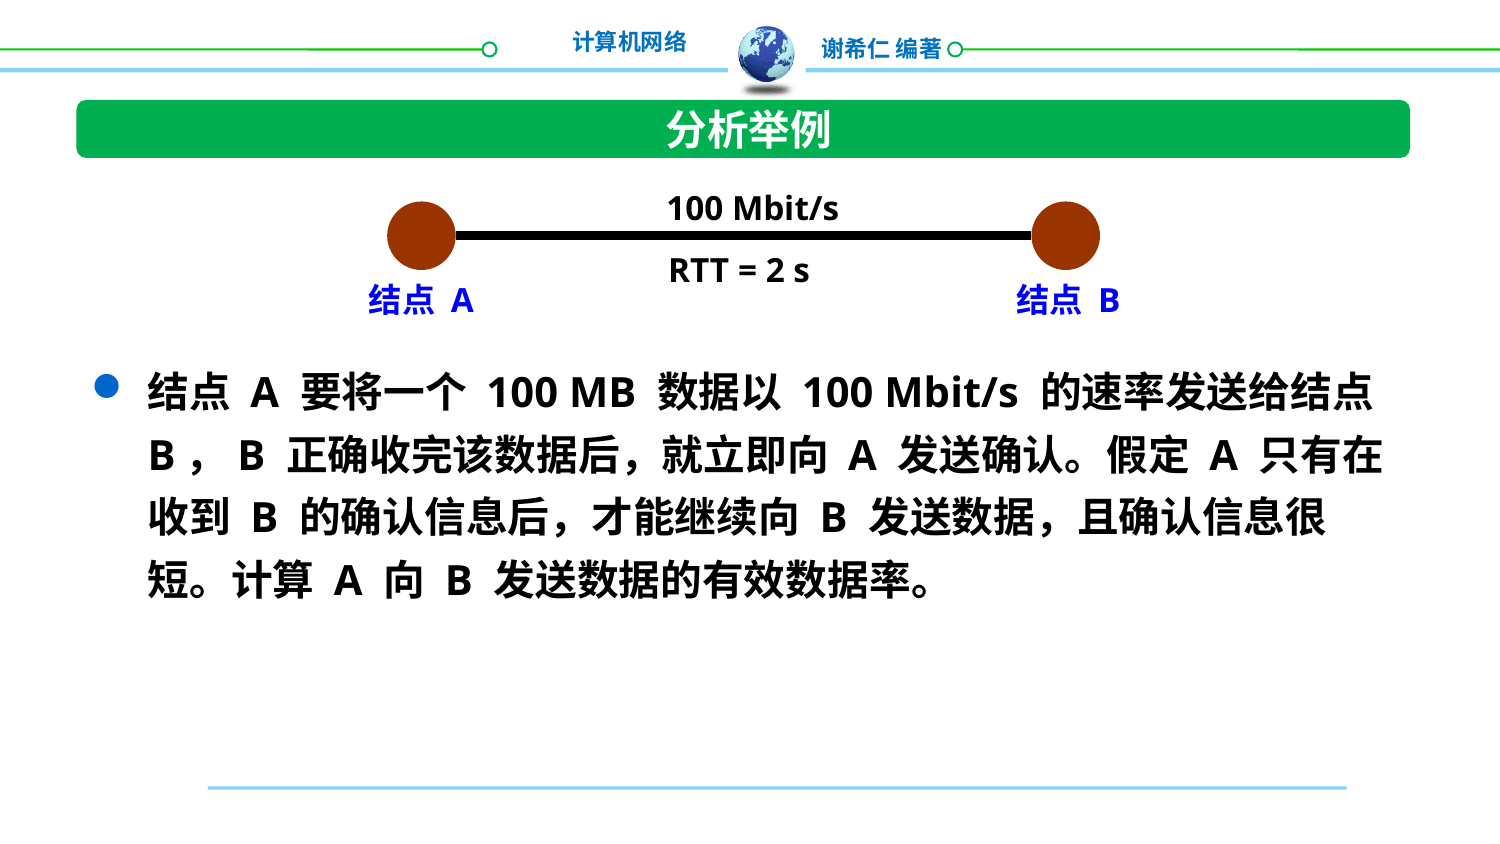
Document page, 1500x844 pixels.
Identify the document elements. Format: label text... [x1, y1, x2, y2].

picture [736, 24, 796, 99]
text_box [354, 179, 1134, 328]
list 结点 A 要将一个 100 MB 数据以 100 Mbit/s 的速率发送给结点 B，B 正确收完该数据后，就立即向 A 发送确认。假定 A 只有在收到 B 的确认信息后，才能继续向 B 发送数据，且确认信息很短。计算 A 向 B 发送数据的有效数据率。 [76, 159, 1410, 716]
list 分析举例 [204, 99, 1293, 158]
